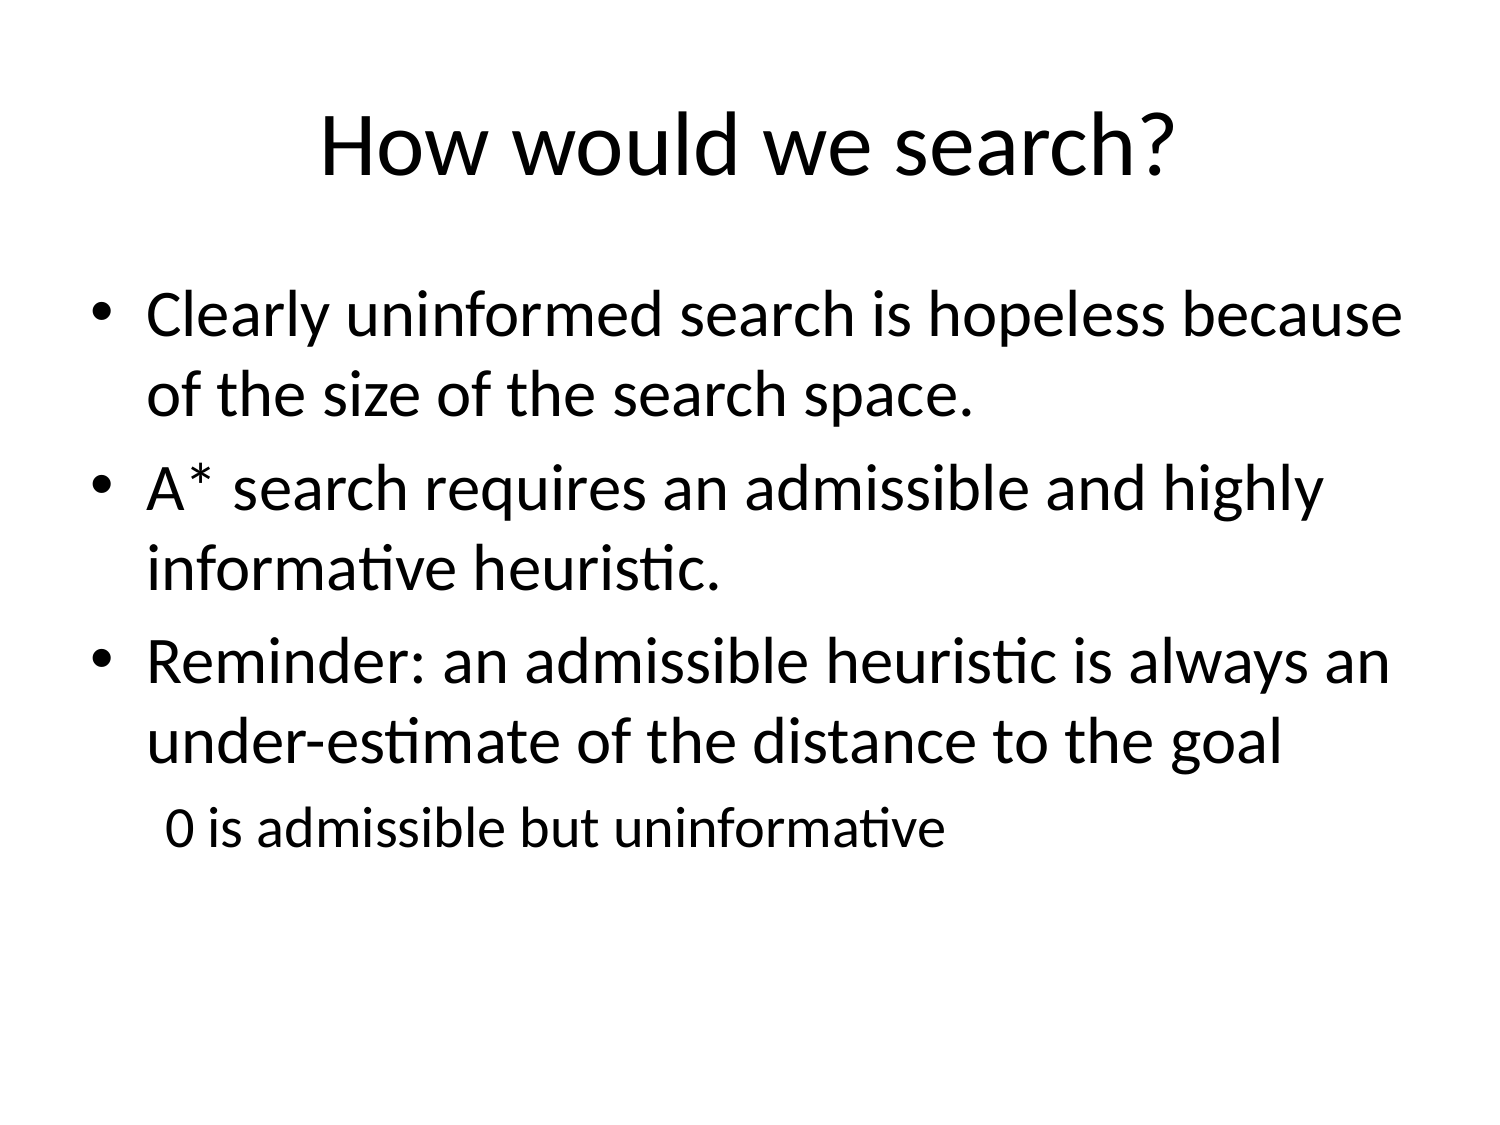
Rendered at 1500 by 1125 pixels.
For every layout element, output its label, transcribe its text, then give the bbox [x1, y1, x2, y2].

title How would we search? [75, 45, 1425, 233]
list Clearly uninformed search is hopeless because of the size of the search space. A* search requires an admissible and highly informative heuristic. Reminder: an admissible heuristic is always an under-estimate of the distance to the goal 0 is admissible but uninformative [75, 262, 1425, 1005]
